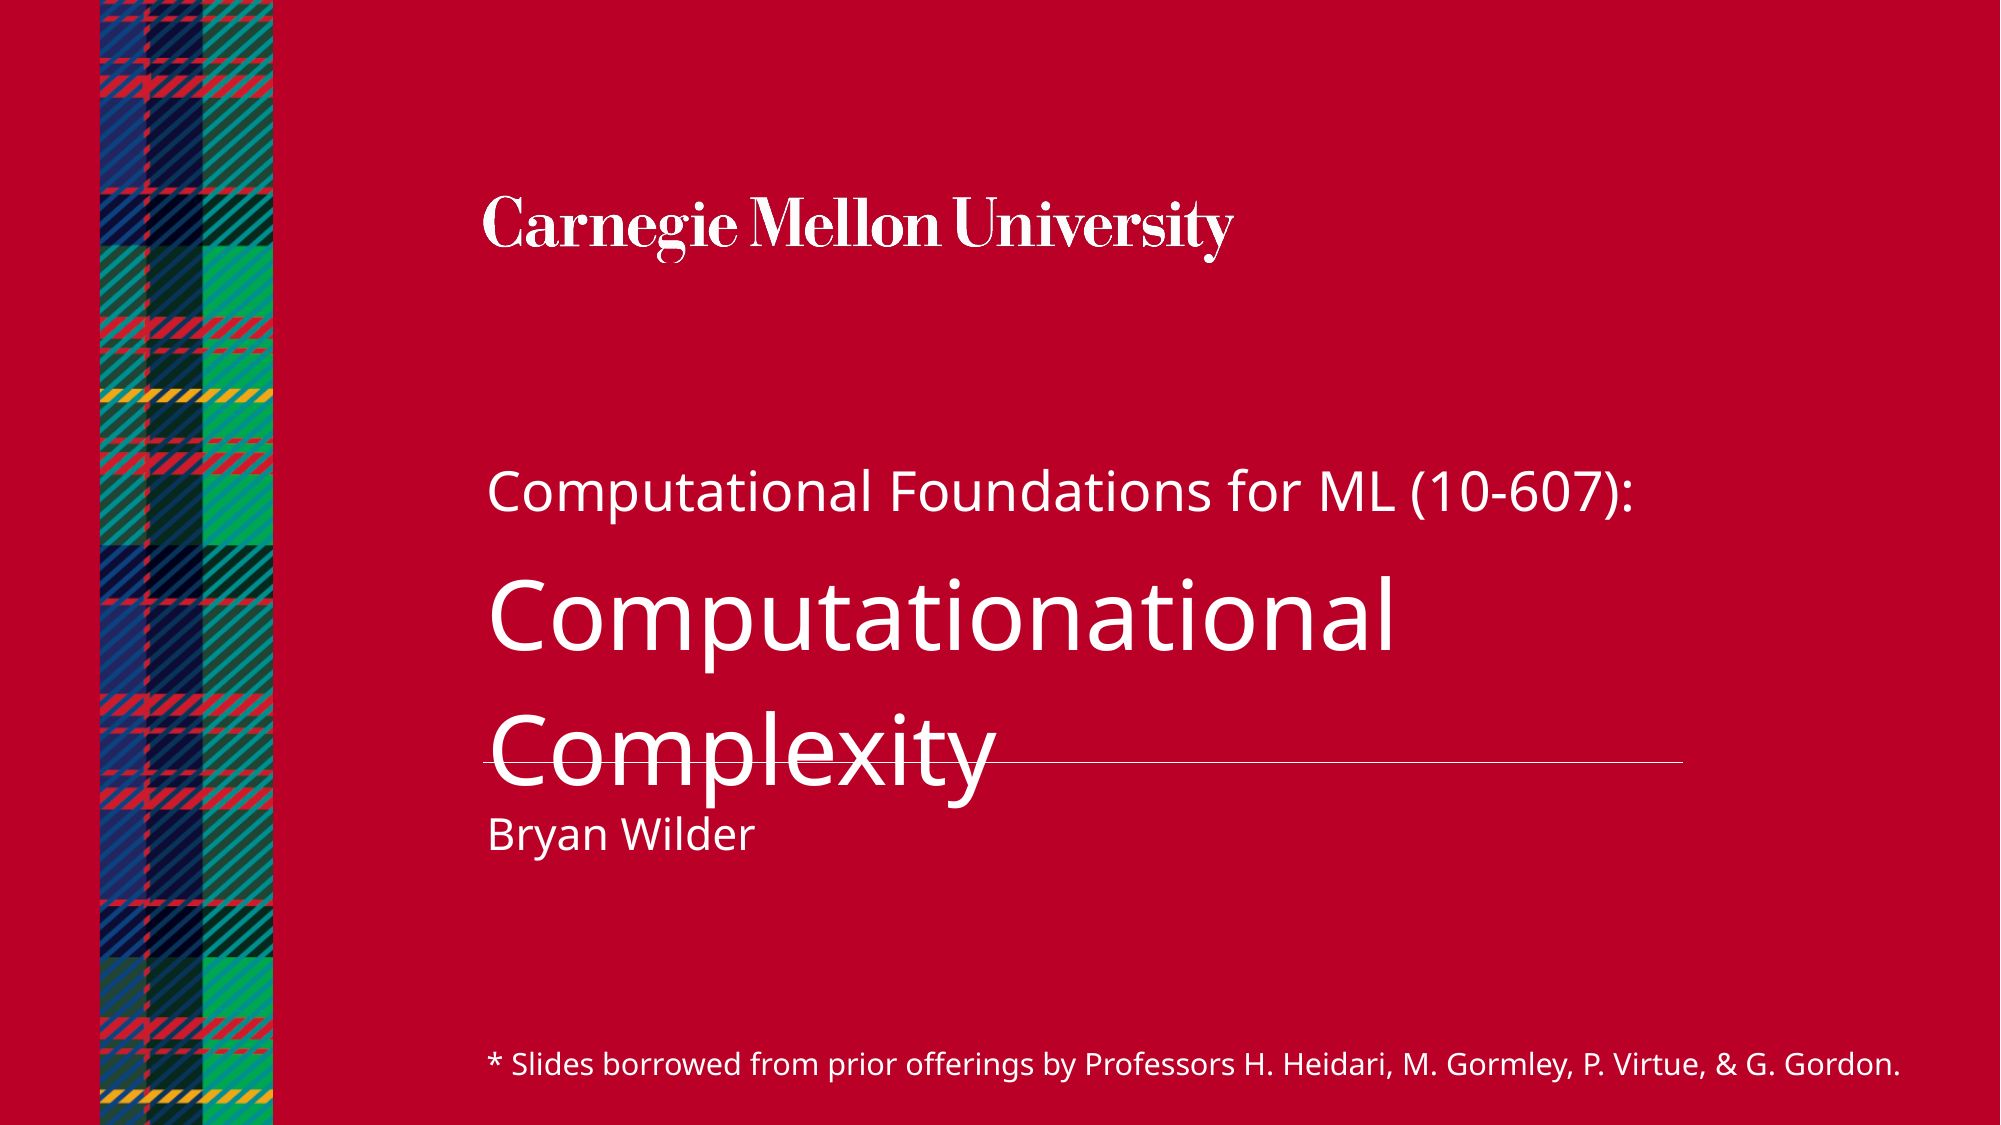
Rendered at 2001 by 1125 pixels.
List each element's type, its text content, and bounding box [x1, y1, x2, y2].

picture [99, 0, 273, 1125]
picture [483, 195, 1234, 263]
text_box * Slides borrowed from prior offerings by Professors H. Heidari, M. Gormley, P. Virtue, & G. Gordon. [466, 1026, 1977, 1101]
text_box Computational Foundations for ML (10-607): Computationational Complexity [466, 445, 1954, 746]
text_box Bryan Wilder [466, 795, 1617, 946]
